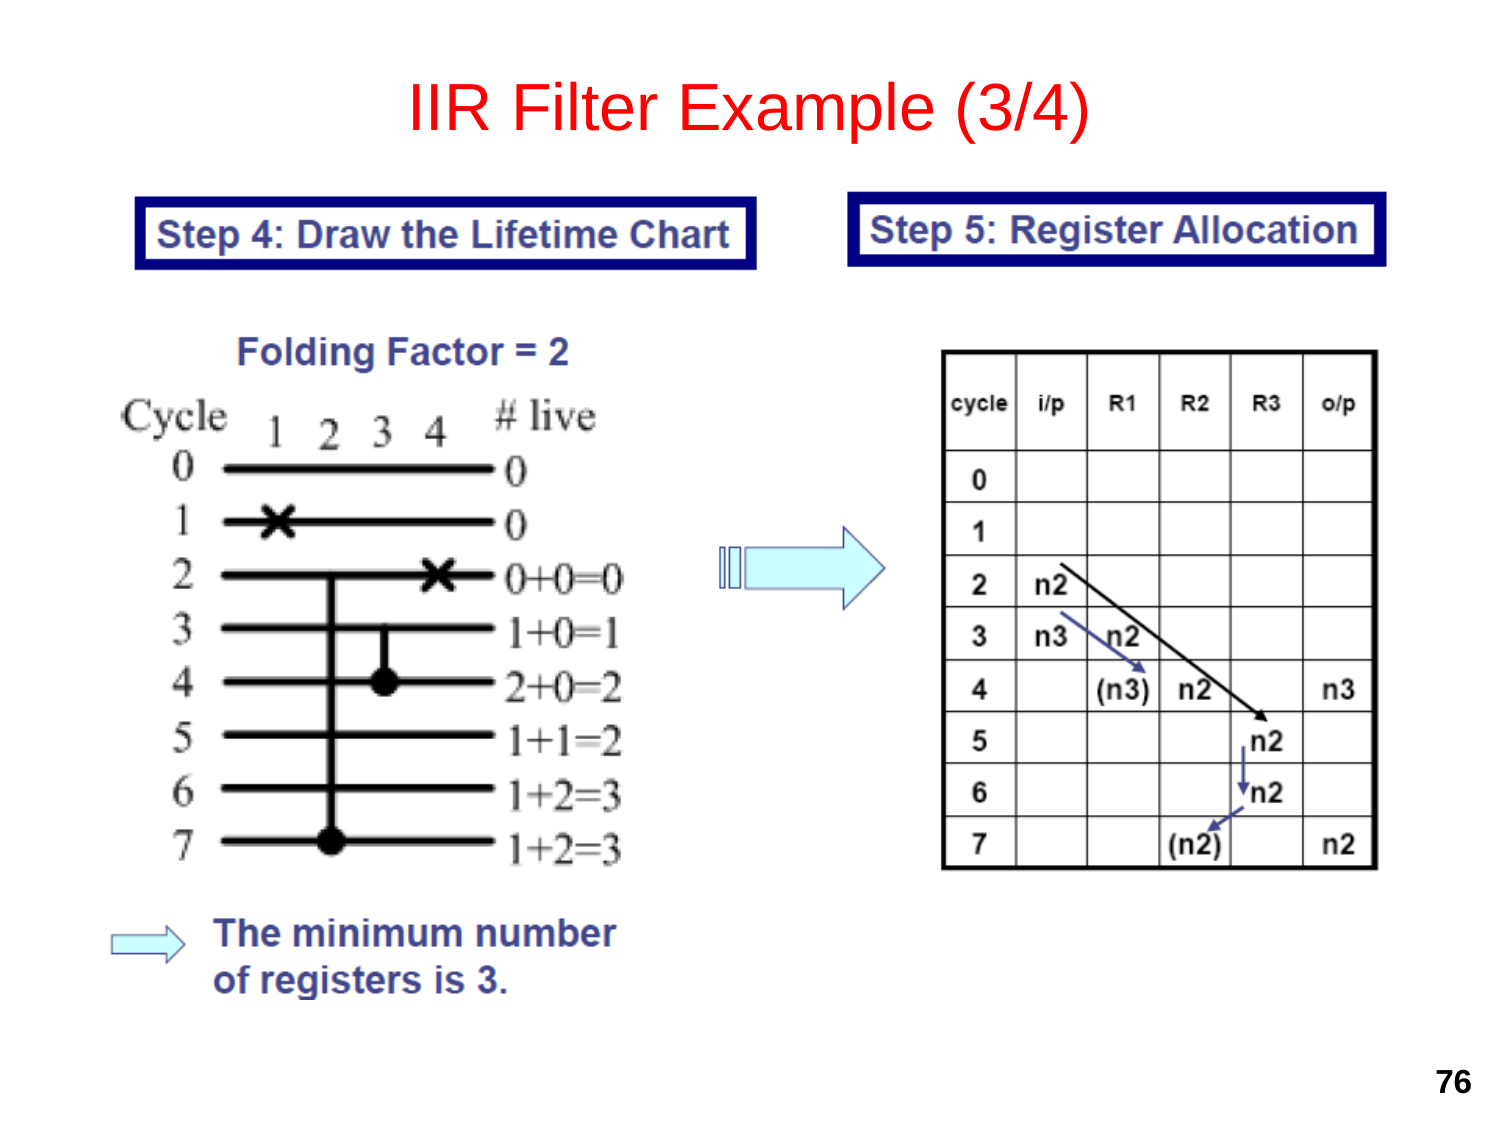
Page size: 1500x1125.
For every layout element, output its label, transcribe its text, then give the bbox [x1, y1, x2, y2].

slide_number 76 [1137, 1050, 1488, 1110]
title IIR Filter Example (3/4) [74, 44, 1426, 163]
picture [95, 177, 1405, 1001]
